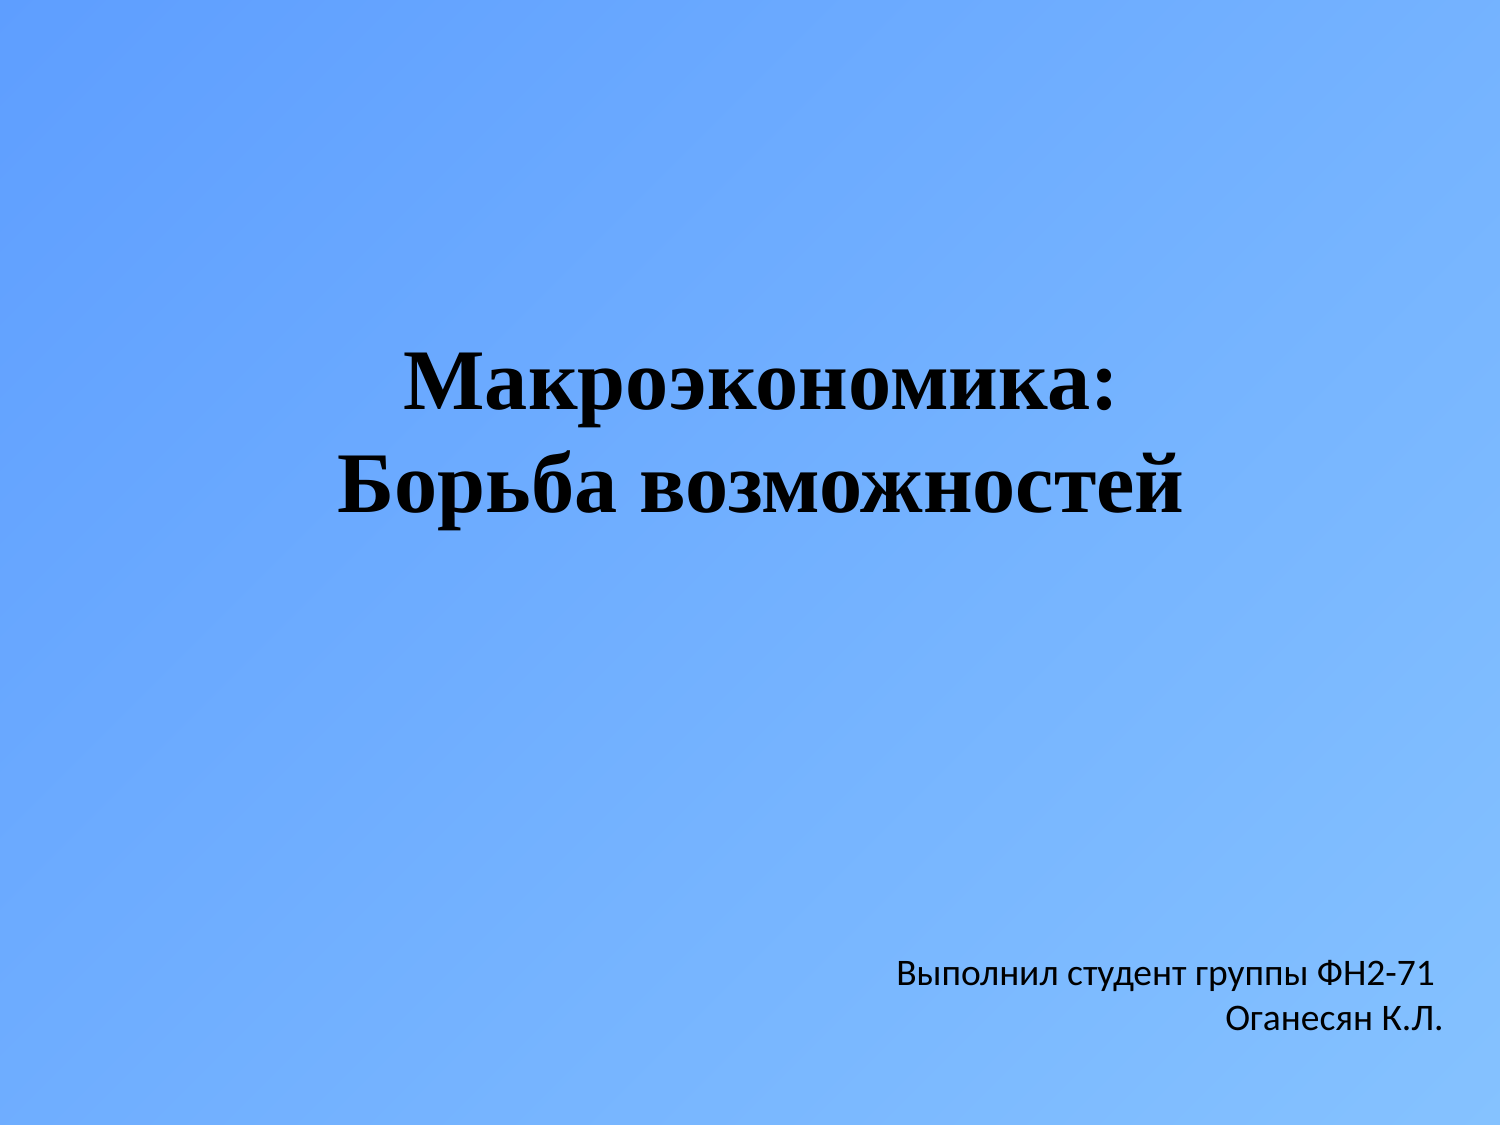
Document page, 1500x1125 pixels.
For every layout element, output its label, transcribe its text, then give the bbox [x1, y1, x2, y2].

text_box Выполнил студент группы ФН2-71 Оганесян К.Л. [560, 940, 1459, 1046]
title Макроэкономика: Борьба возможностей [123, 314, 1399, 615]
